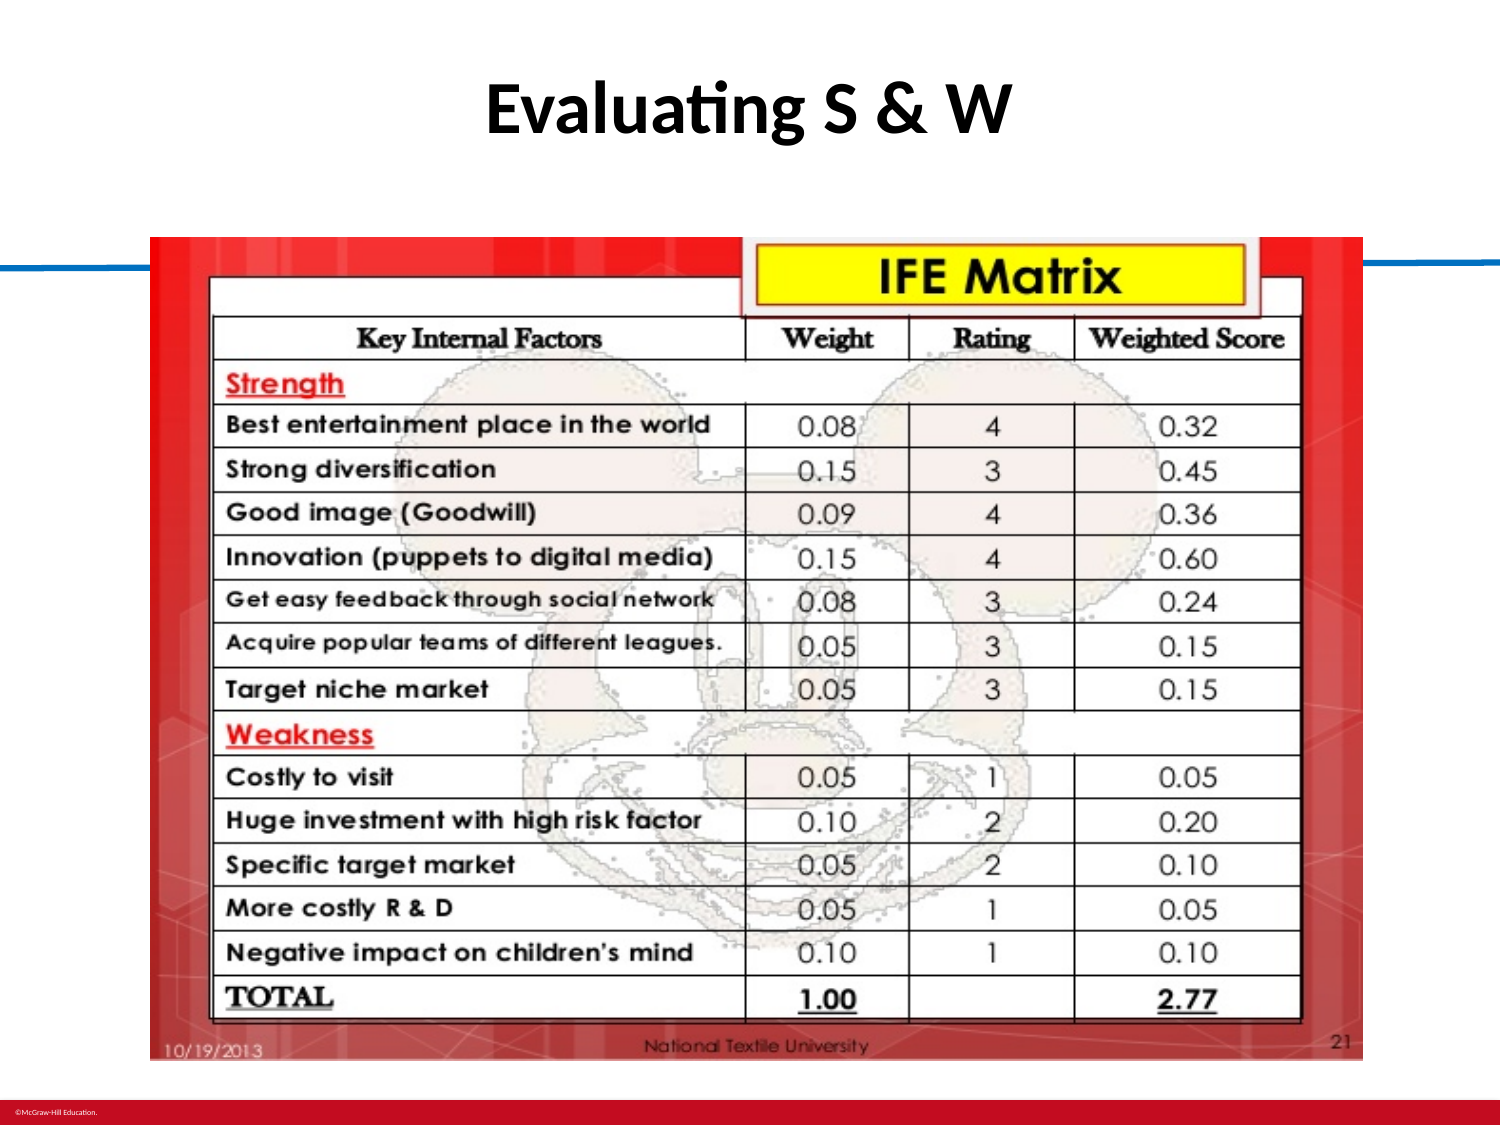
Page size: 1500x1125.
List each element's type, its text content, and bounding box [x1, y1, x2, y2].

picture [149, 237, 1363, 1062]
title Evaluating S & W [75, 45, 1425, 163]
